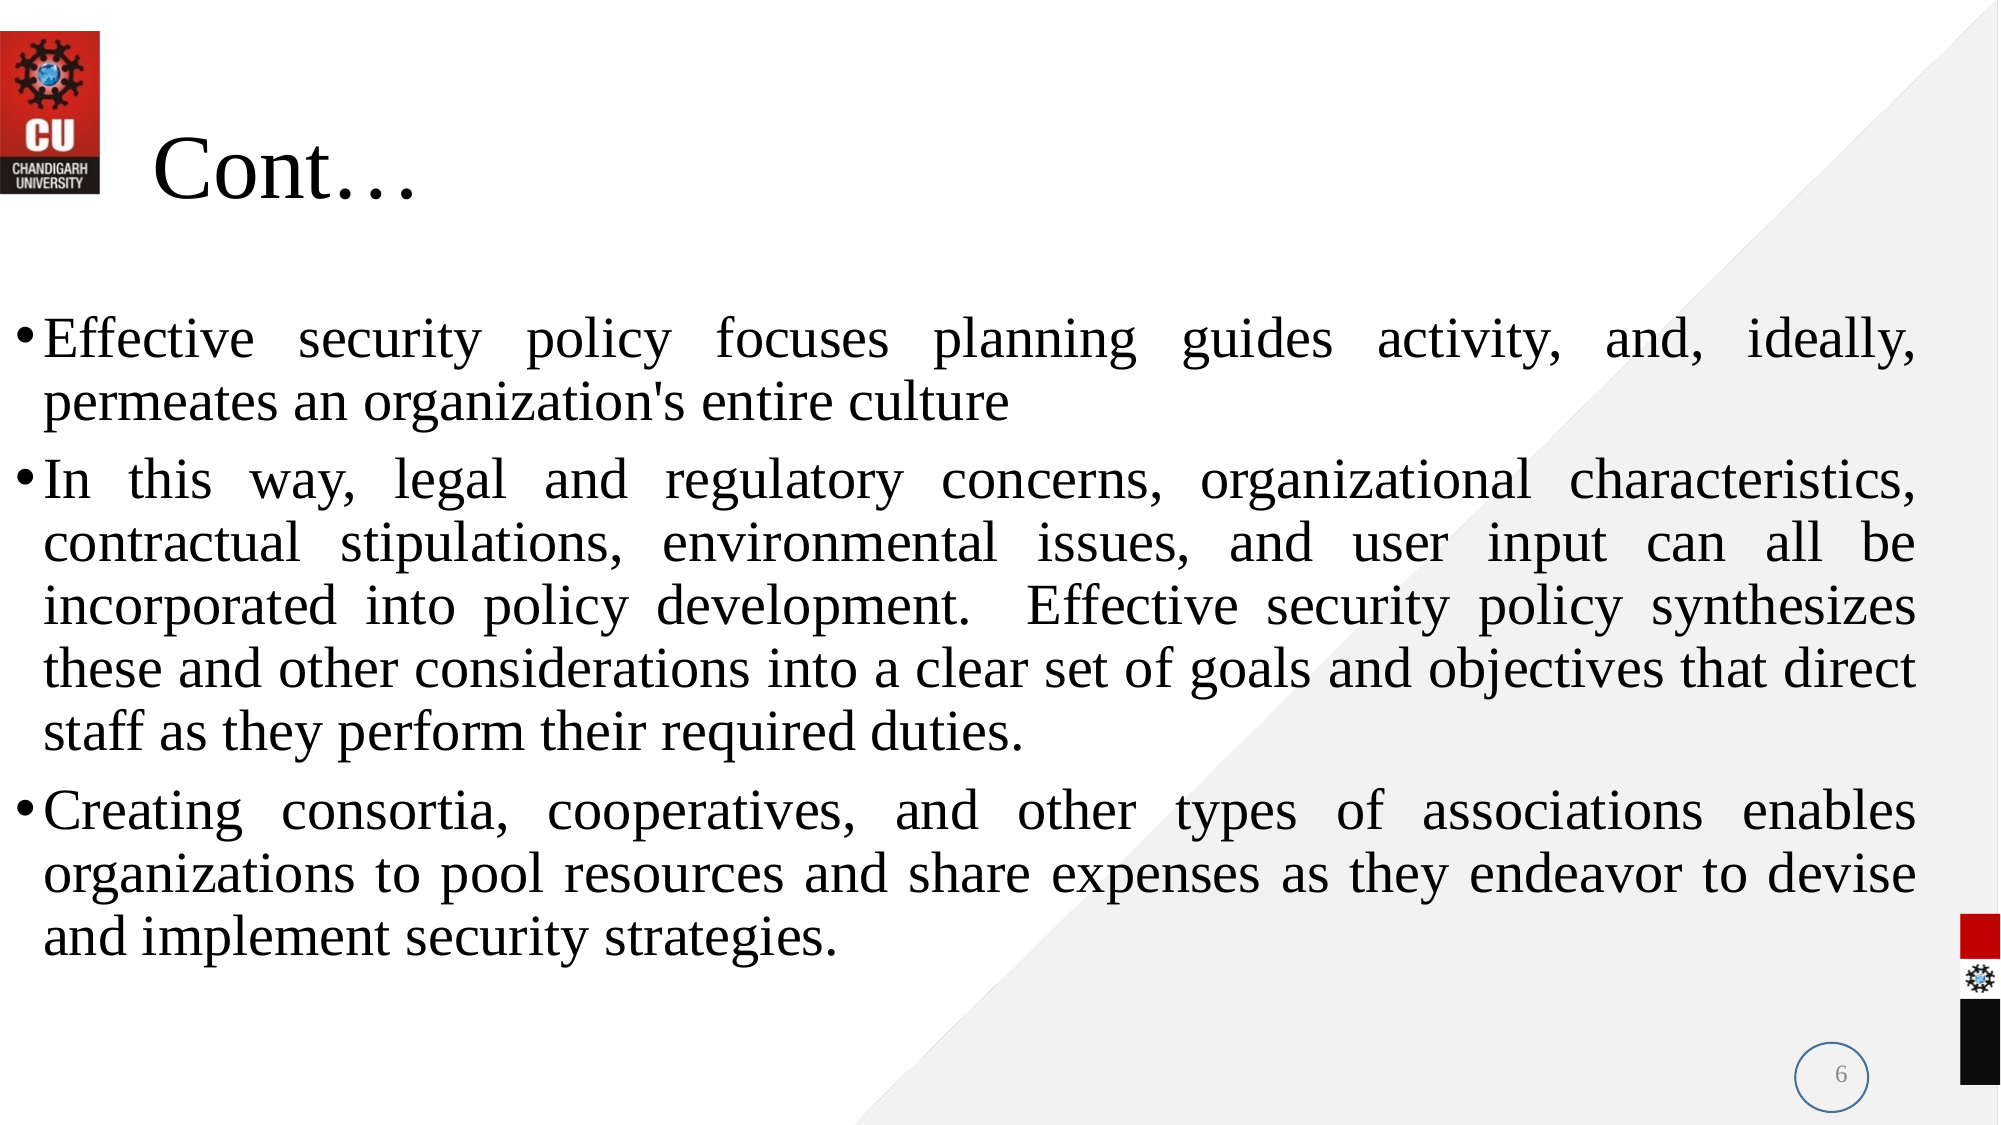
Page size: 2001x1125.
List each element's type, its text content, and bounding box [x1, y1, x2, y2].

picture [1811, 1103, 1853, 1110]
picture [1863, 1064, 1867, 1090]
picture [0, 0, 2001, 1125]
list Effective security policy focuses planning guides activity, and, ideally, permeates an organization's entire culture In this way, legal and regulatory concerns, organizational characteristics, contractual stipulations, environmental issues, and user input can all be incorporated into policy development. Effective security policy synthesizes these and other considerations into a clear set of goals and objectives that direct staff as they perform their required duties. Creating consortia, cooperatives, and other types of associations enables organizations to pool resources and share expenses as they endeavor to devise and implement security strategies. [0, 299, 1934, 1043]
slide_number 6 [1412, 1042, 1863, 1103]
title Cont… [137, 59, 1863, 278]
